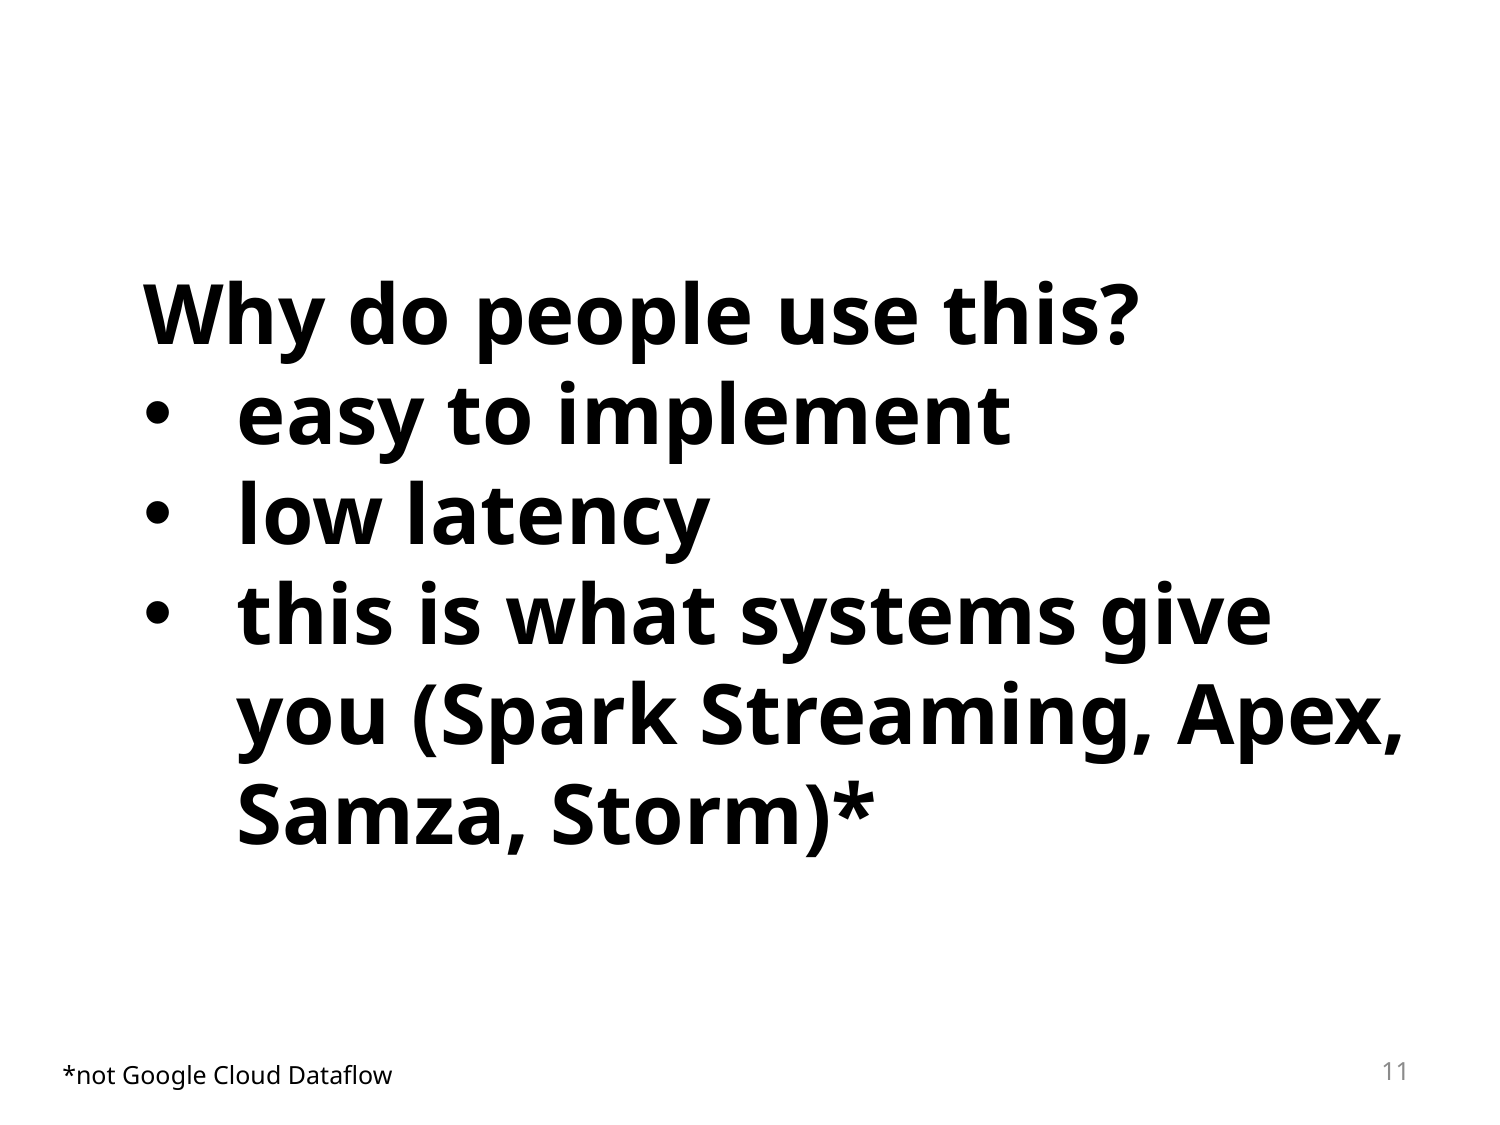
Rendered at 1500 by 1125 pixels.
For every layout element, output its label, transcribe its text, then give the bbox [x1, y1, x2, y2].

slide_number 11 [1074, 1042, 1425, 1103]
text_box *not Google Cloud Dataflow [47, 1051, 408, 1097]
text_box Why do people use this? easy to implement low latency this is what systems give you (Spark Streaming, Apex, Samza, Storm)* [128, 254, 1425, 869]
